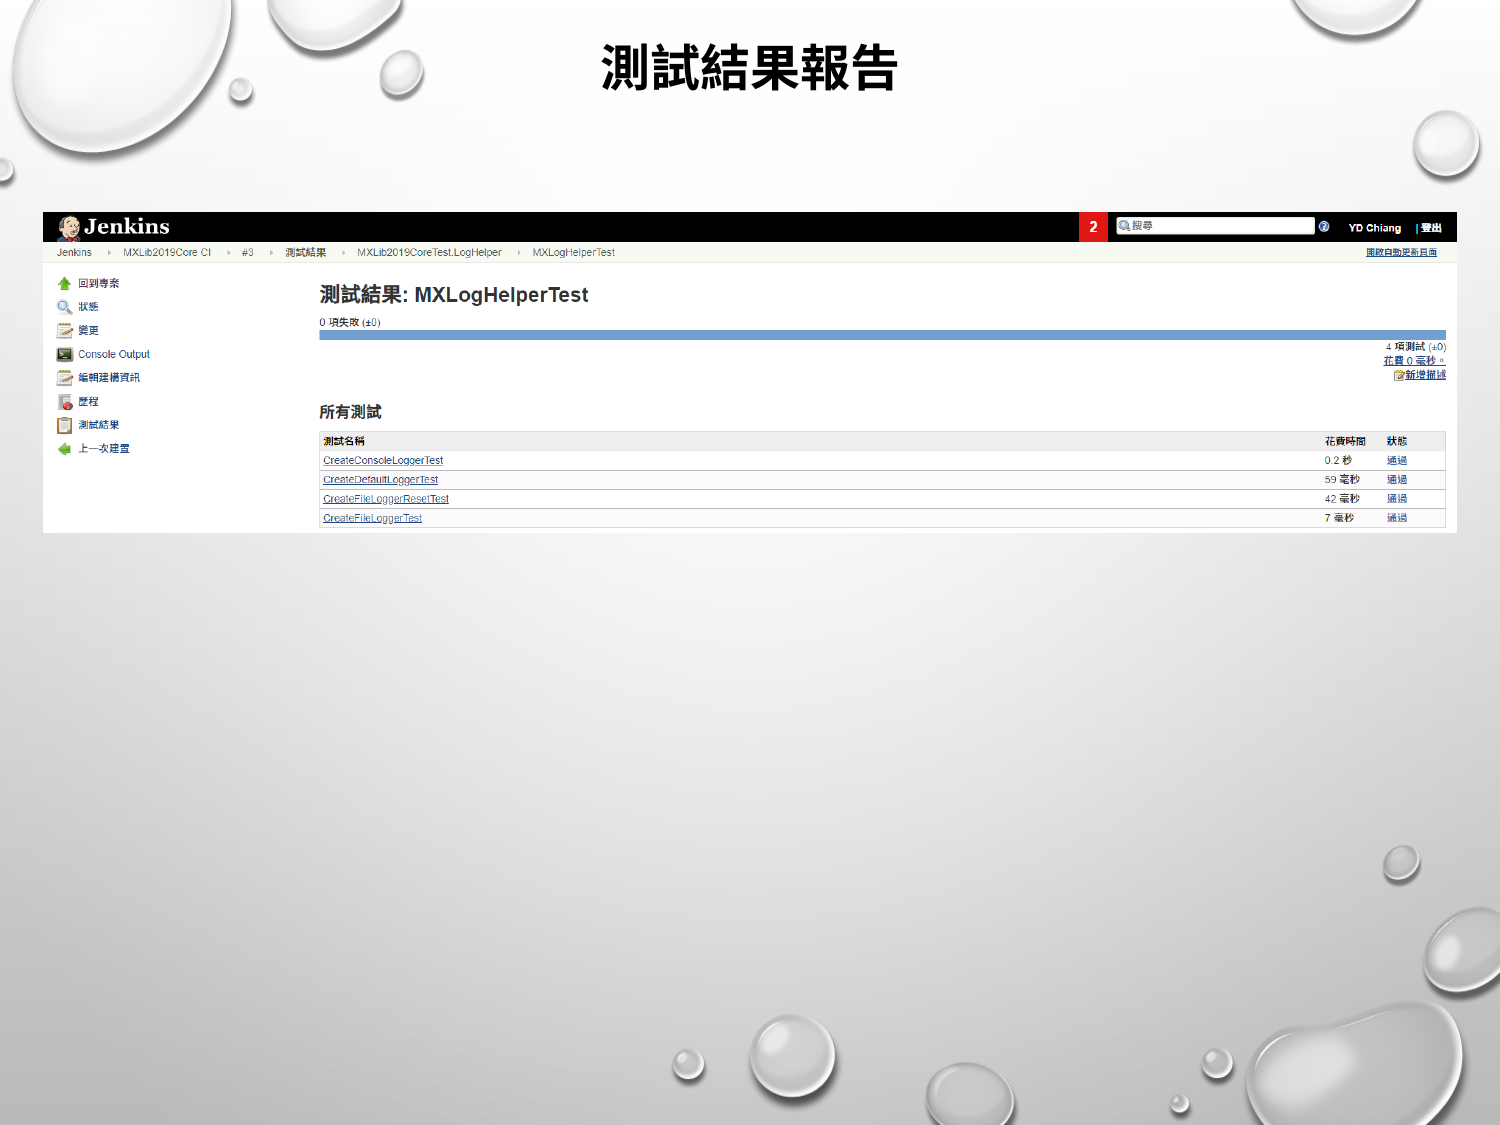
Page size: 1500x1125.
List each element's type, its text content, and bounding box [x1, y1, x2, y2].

title 測試結果報告 [112, 26, 1388, 115]
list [43, 211, 1457, 533]
picture [0, 0, 1500, 1125]
